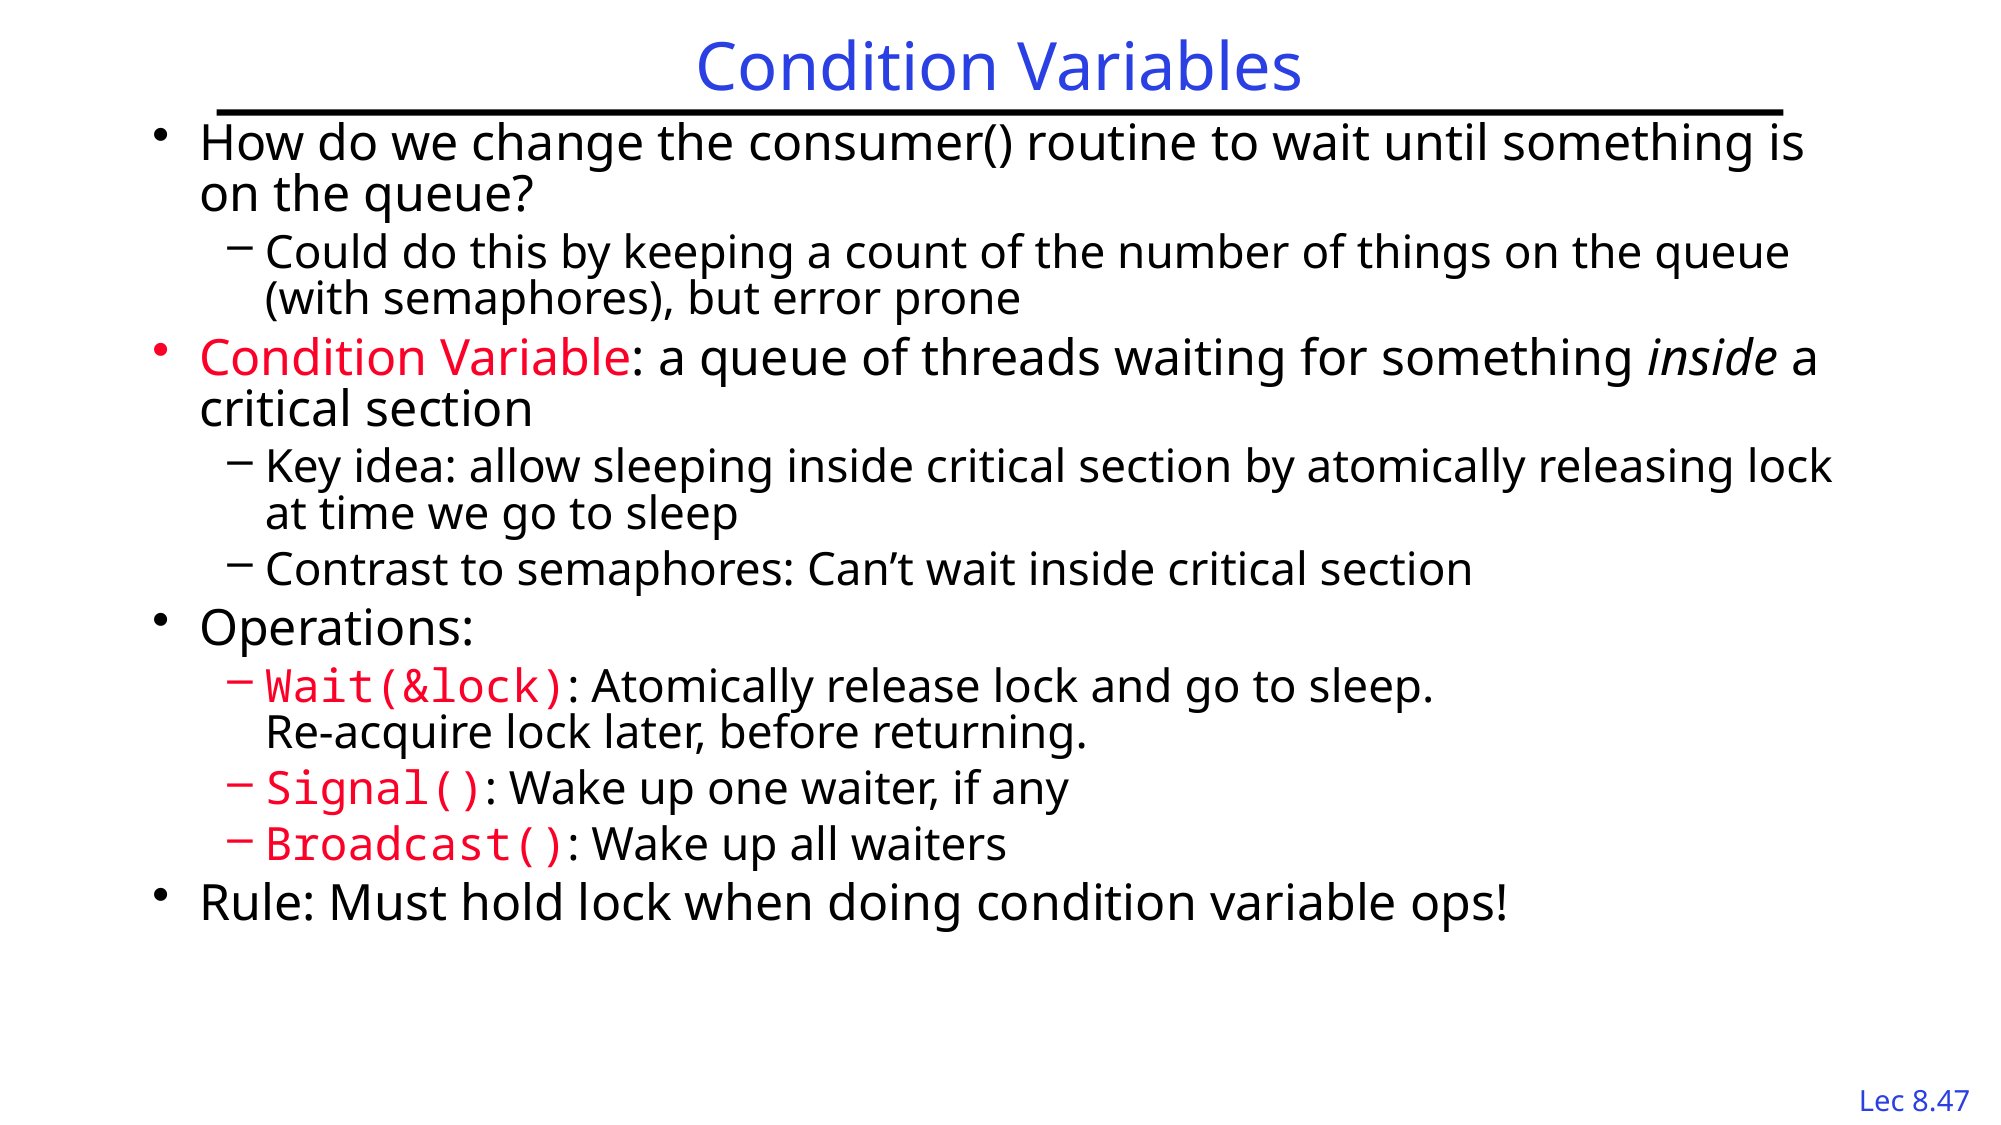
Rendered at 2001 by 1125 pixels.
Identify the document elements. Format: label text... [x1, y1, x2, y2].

list How do we change the consumer() routine to wait until something is on the queue? Could do this by keeping a count of the number of things on the queue (with semaphores), but error prone Condition Variable: a queue of threads waiting for something inside a critical section Key idea: allow sleeping inside critical section by atomically releasing lock at time we go to sleep Contrast to semaphores: Can’t wait inside critical section Operations: Wait(&lock): Atomically release lock and go to sleep. Re-acquire lock later, before returning. Signal(): Wake up one waiter, if any Broadcast(): Wake up all waiters Rule: Must hold lock when doing condition variable ops! [137, 112, 1850, 1125]
title Condition Variables [216, 24, 1784, 112]
